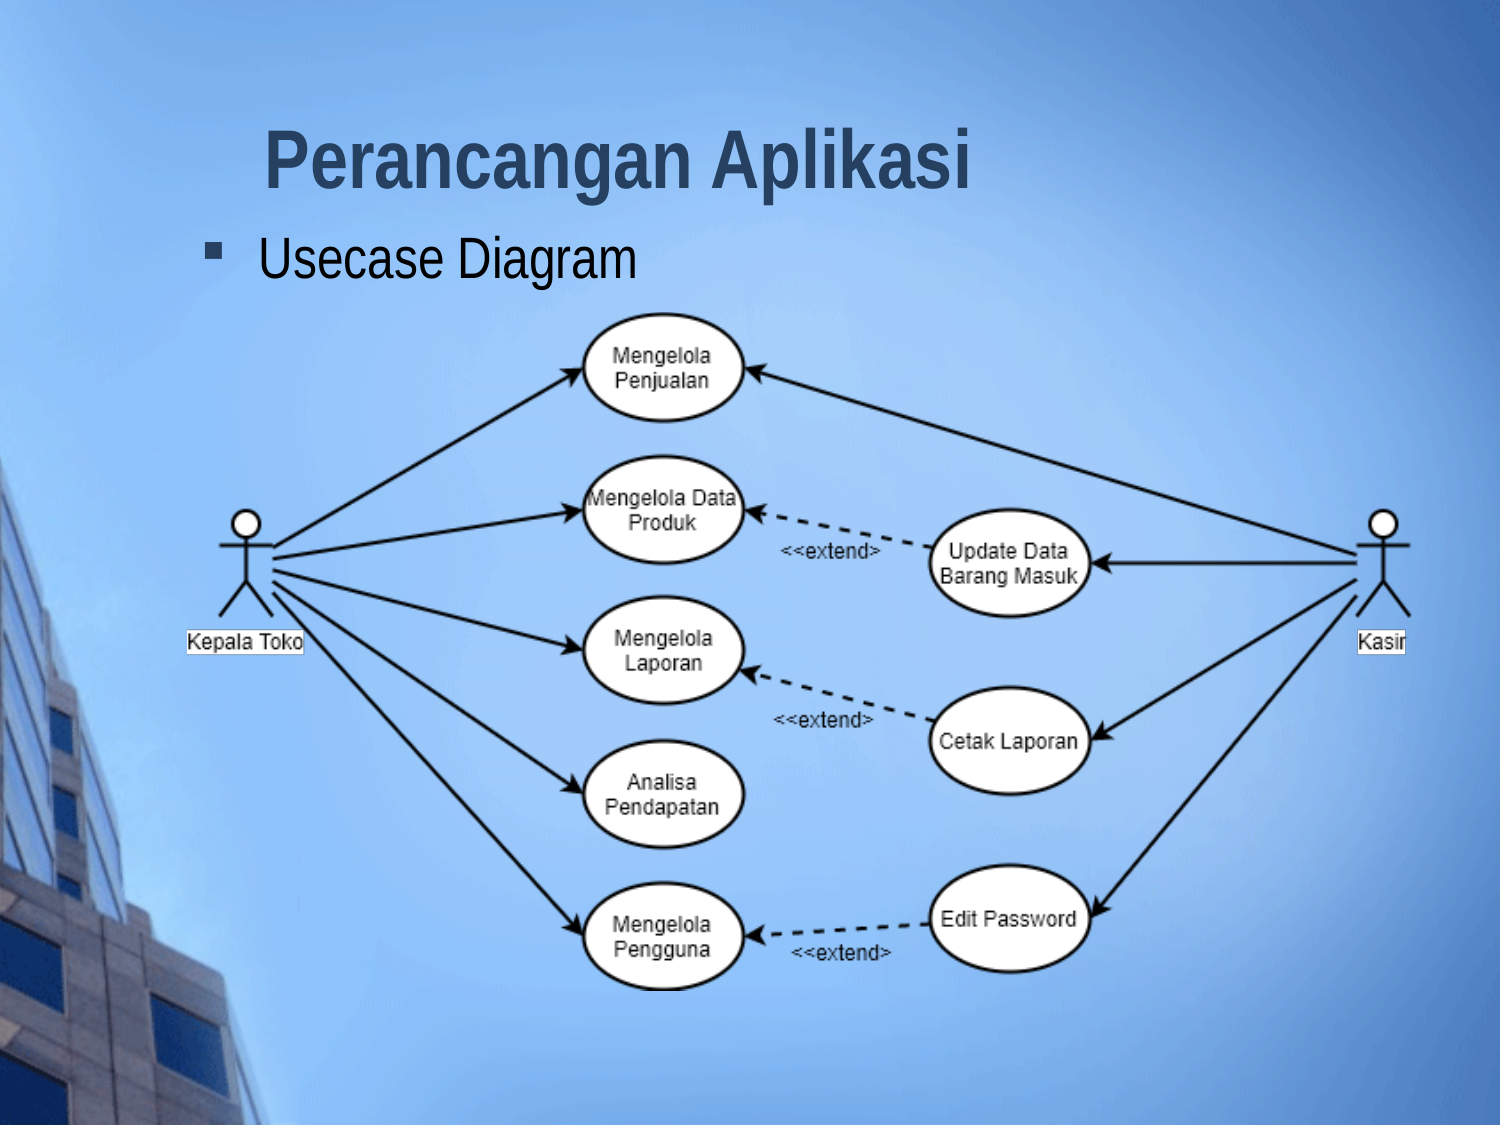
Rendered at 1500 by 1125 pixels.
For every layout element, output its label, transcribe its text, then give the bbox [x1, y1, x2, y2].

list Usecase Diagram [187, 212, 1450, 1063]
title Perancangan Aplikasi [249, 112, 1413, 212]
picture [0, 0, 1500, 1125]
